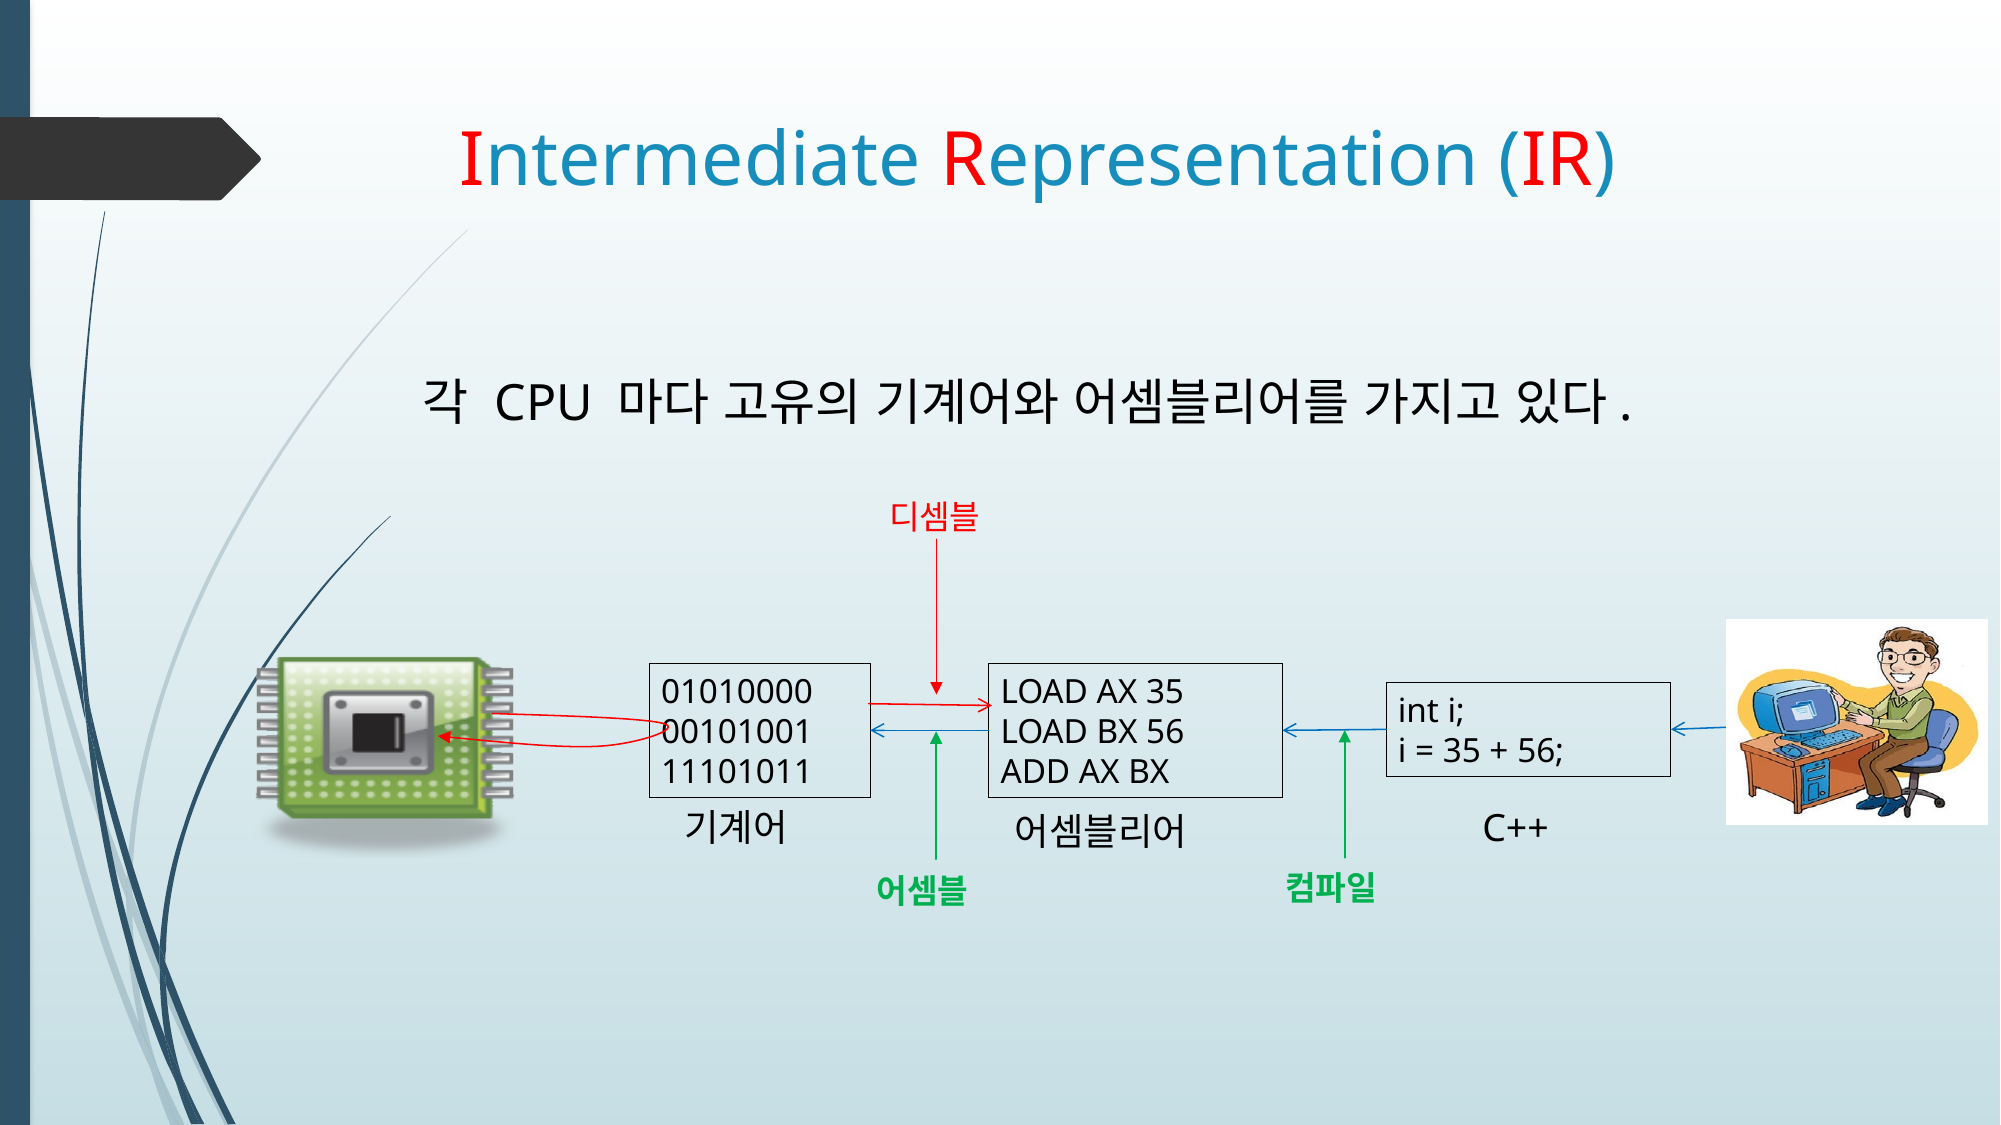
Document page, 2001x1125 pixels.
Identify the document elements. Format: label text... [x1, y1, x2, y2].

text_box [234, 488, 1989, 922]
title Intermediate Representation (IR) [425, 102, 1888, 313]
text_box 각 CPU 마다 고유의 기계어와 어셈블리어를 가지고 있다. [407, 363, 1649, 439]
